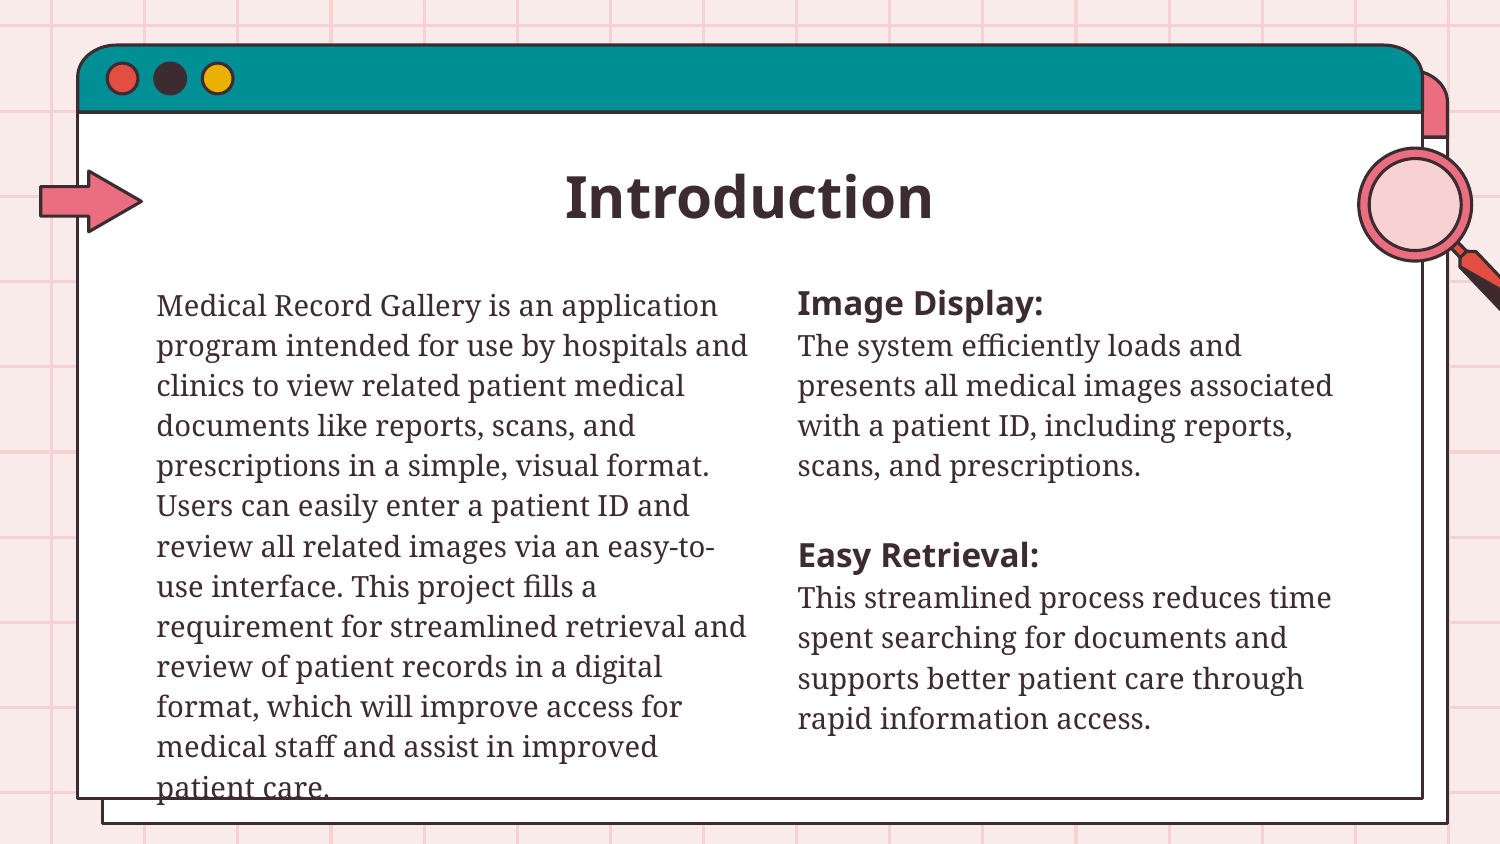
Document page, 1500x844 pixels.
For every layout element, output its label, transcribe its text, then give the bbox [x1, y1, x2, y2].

subtitle Image Display: The system efficiently loads and presents all medical images associated with a patient ID, including reports, scans, and prescriptions. Easy Retrieval: This streamlined process reduces time spent searching for documents and supports better patient care through rapid information access. [782, 324, 1366, 739]
subtitle Medical Record Gallery is an application program intended for use by hospitals and clinics to view related patient medical documents like reports, scans, and prescriptions in a simple, visual format. Users can easily enter a patient ID and review all related images via an easy-to-use interface. This project fills a requirement for streamlined retrieval and review of patient records in a digital format, which will improve access for medical staff and assist in improved patient care. [141, 324, 765, 765]
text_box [40, 147, 1500, 315]
